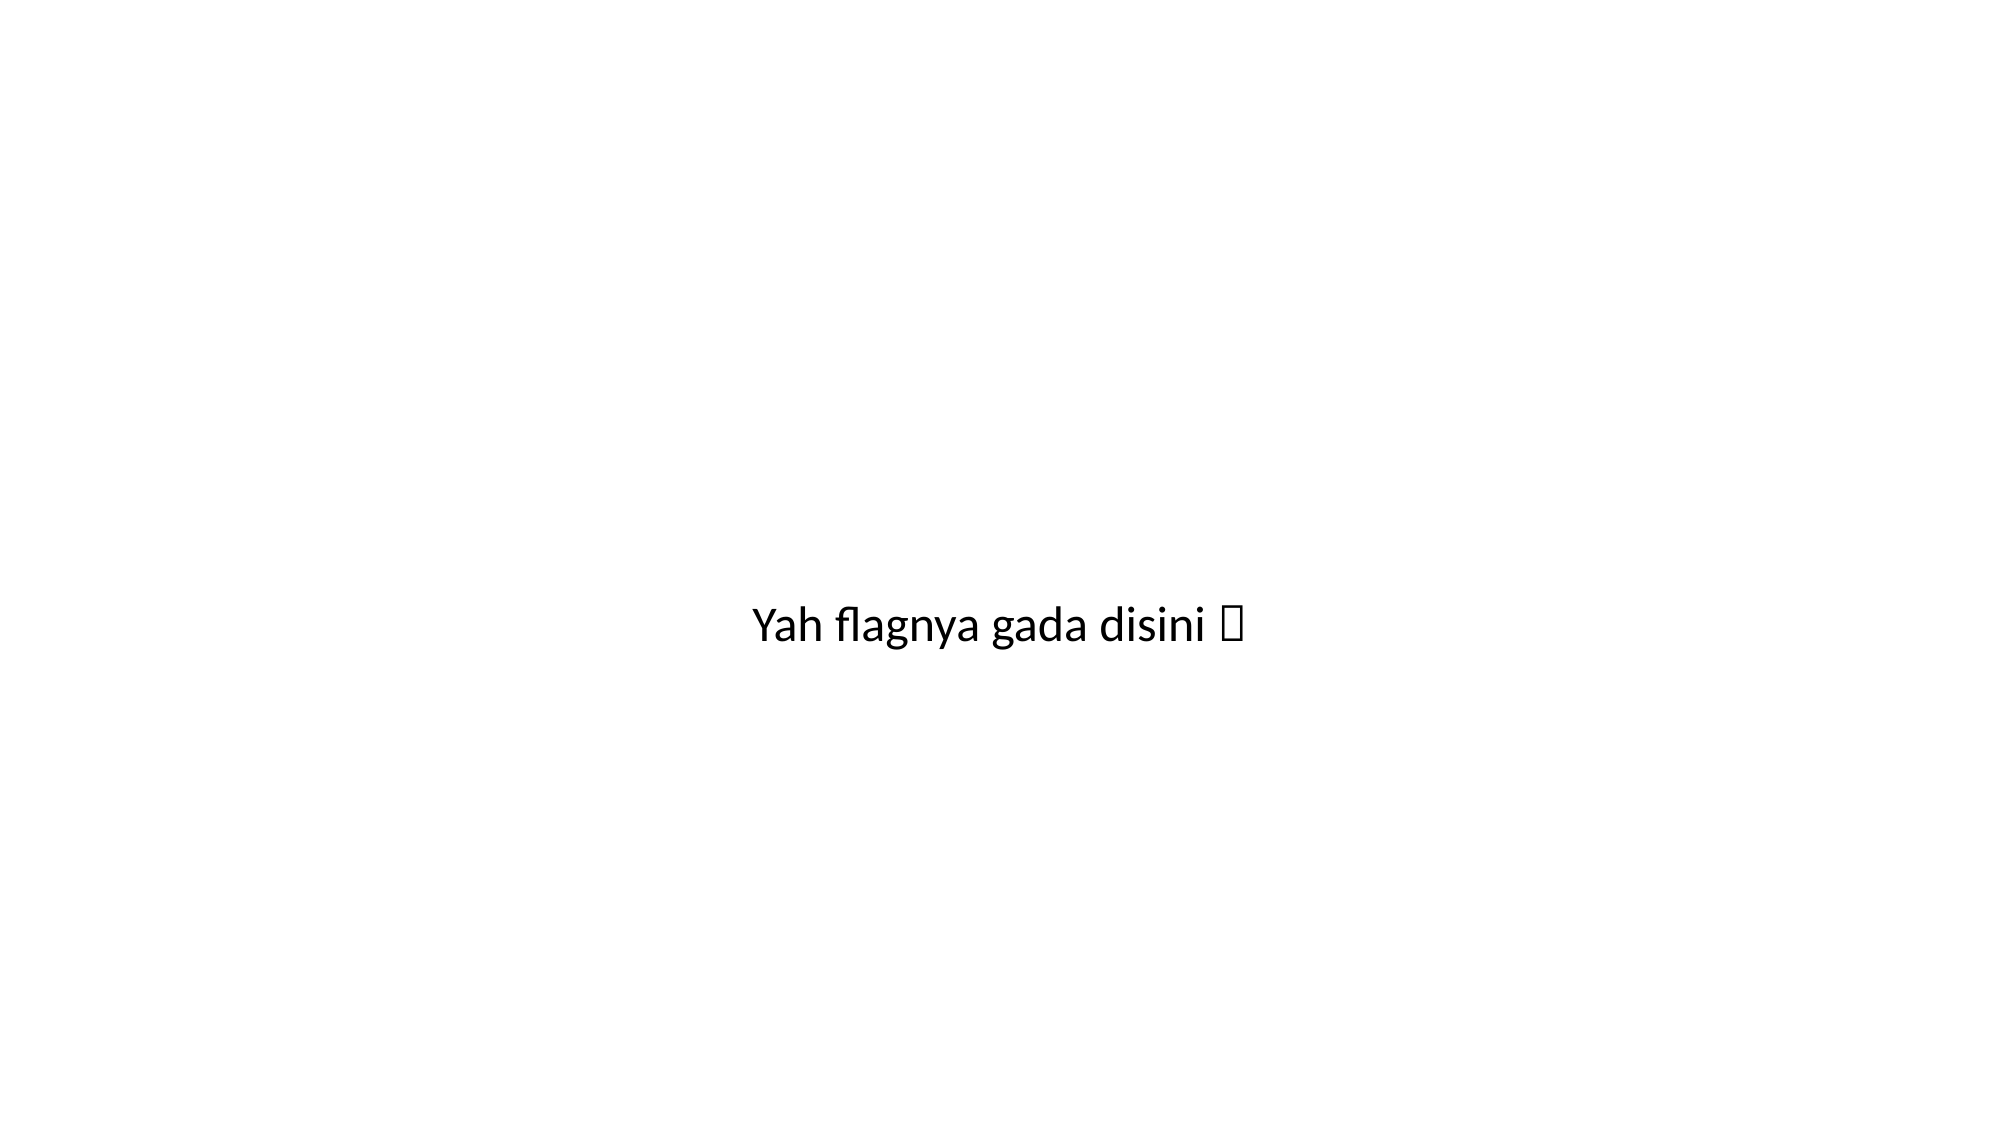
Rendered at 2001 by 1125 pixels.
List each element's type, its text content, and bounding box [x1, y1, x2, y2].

subtitle Yah flagnya gada disini  [249, 590, 1750, 863]
